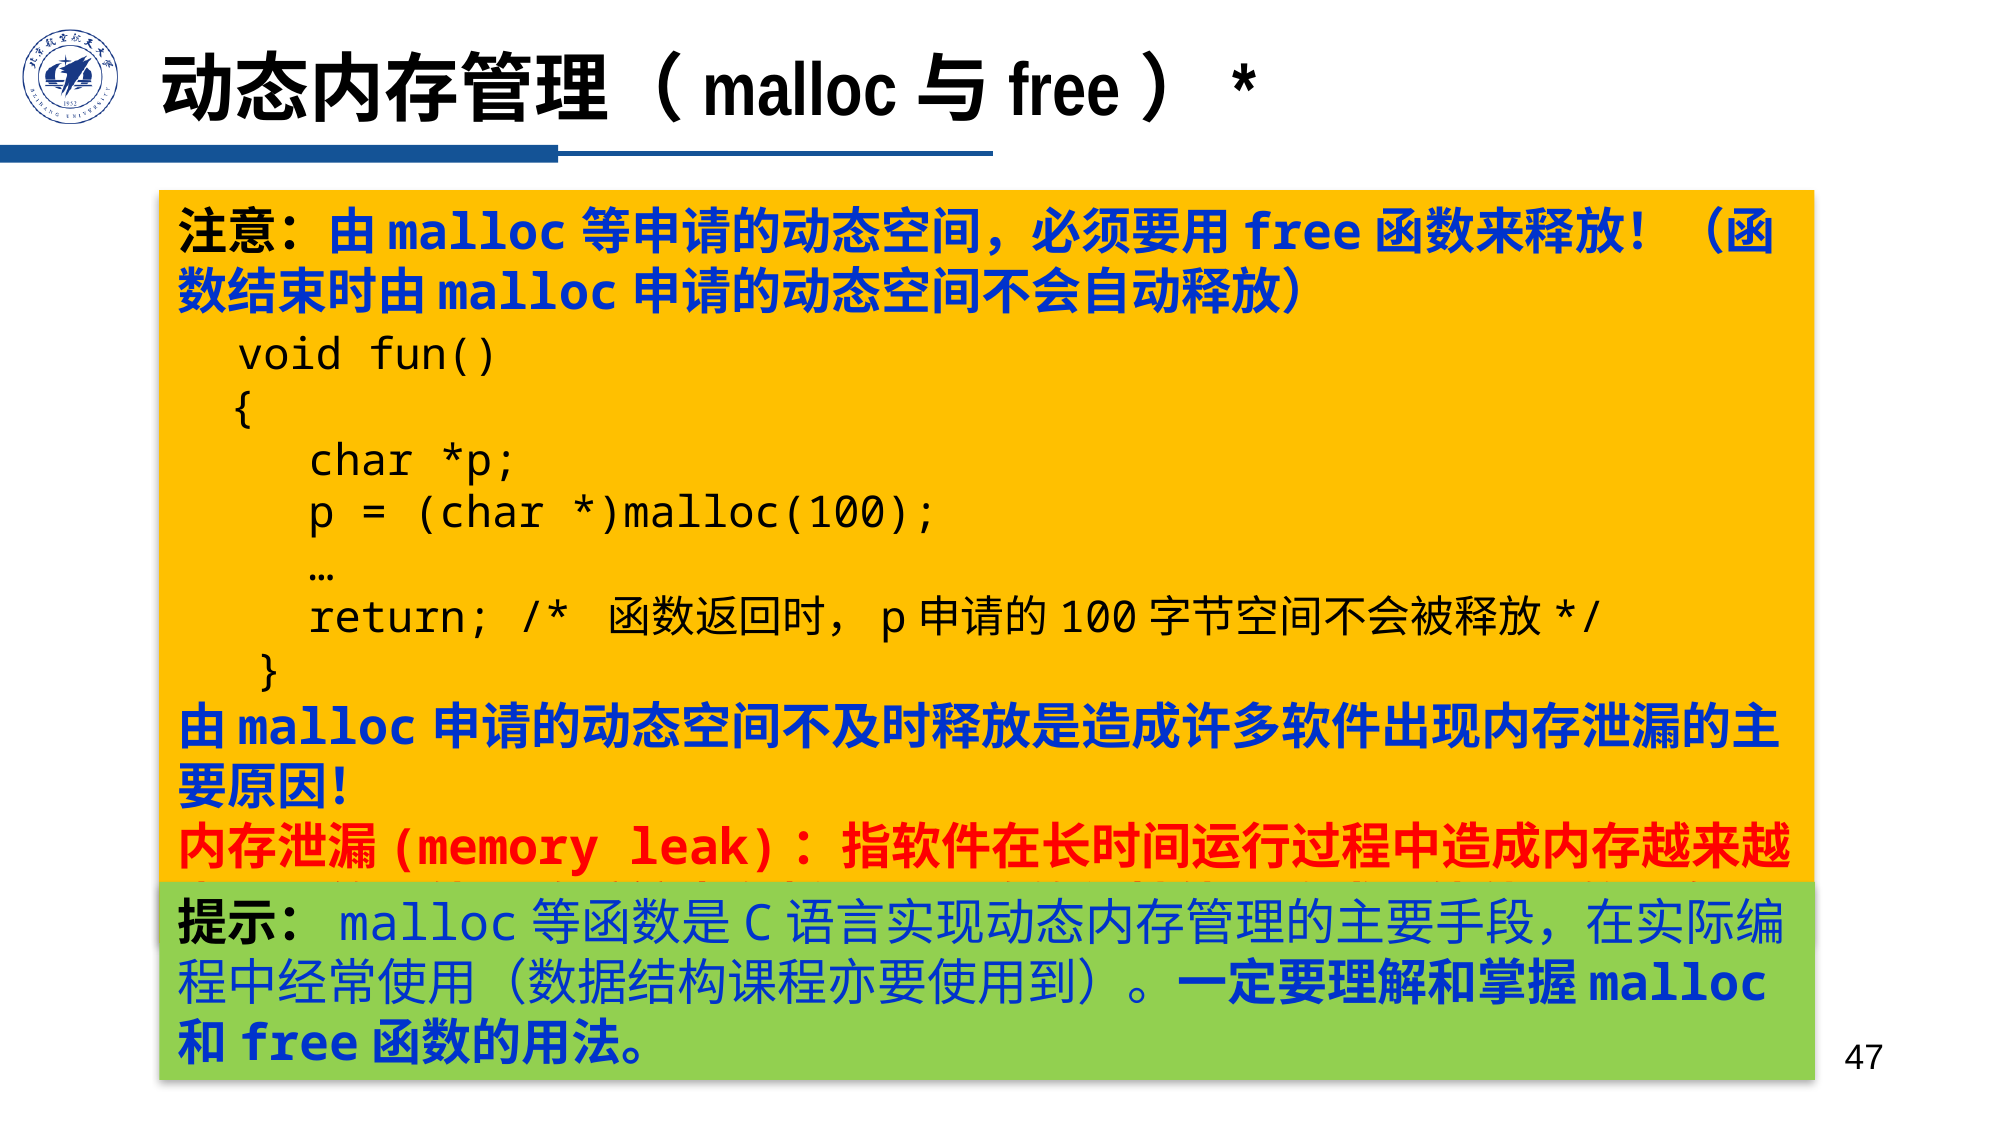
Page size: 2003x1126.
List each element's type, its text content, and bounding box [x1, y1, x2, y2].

title 动态内存管理（malloc与free）* [141, 25, 1936, 164]
slide_number 47 [1434, 1024, 1903, 1104]
text_box 提示：malloc等函数是C语言实现动态内存管理的主要手段，在实际编程中经常使用（数据结构课程亦要使用到）。一定要理解和掌握malloc和free函数的用法。 [159, 881, 1815, 1080]
picture [16, 23, 124, 130]
text_box 注意：由malloc等申请的动态空间，必须要用free函数来释放！（函数结束时由malloc申请的动态空间不会自动释放） void fun() { char *p; p = (char *)malloc(100); … return; /* 函数返回时，p申请的100字节空间不会被释放*/ } 由malloc申请的动态空间不及时释放是造成许多软件出现内存泄漏的主要原因！ 内存泄漏(memory leak)：指软件在长时间运行过程中造成内存越来越少，最终可能导致系统内存耗尽而导致软件性能下降或不能使用的现象。 [159, 190, 1815, 881]
